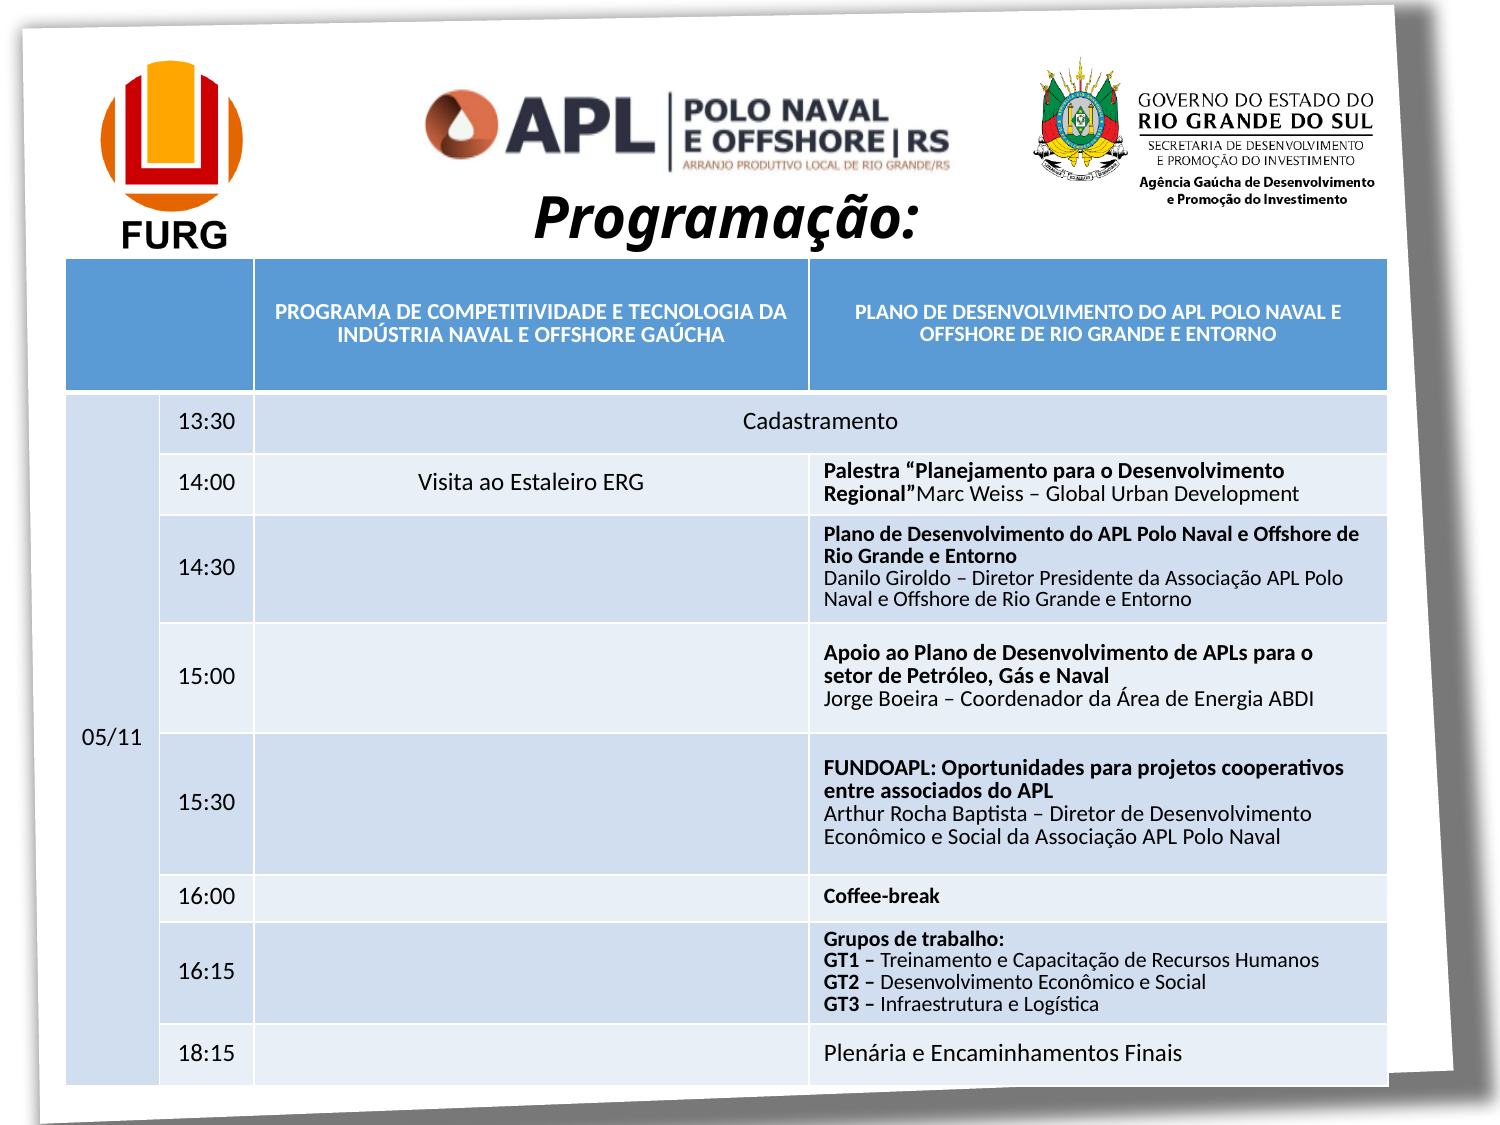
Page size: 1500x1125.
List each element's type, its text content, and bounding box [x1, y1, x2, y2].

table_cell Palestra “Planejamento para o Desenvolvimento Regional”Marc Weiss – Global Urban Development [810, 455, 1387, 514]
picture [374, 79, 1001, 186]
table_cell 16:00 [160, 876, 253, 921]
table_cell 14:30 [160, 516, 253, 622]
table_cell Grupos de trabalho: GT1 – Treinamento e Capacitação de Recursos Humanos GT2 – Desenvolvimento Econômico e Social GT3 – Infraestrutura e Logística [810, 923, 1387, 1023]
table_cell [255, 1025, 808, 1085]
table_header PROGRAMA DE COMPETITIVIDADE E TECNOLOGIA DA INDÚSTRIA NAVAL E OFFSHORE GAÚCHA [255, 295, 808, 390]
picture [100, 60, 243, 249]
table_cell 15:30 [160, 734, 253, 874]
table_header PLANO DE DESENVOLVIMENTO DO APL POLO NAVAL E OFFSHORE DE RIO GRANDE E ENTORNO [810, 259, 1387, 390]
table_cell Coffee-break [810, 876, 1387, 921]
table_header [66, 259, 253, 390]
text_box Programação: [88, 172, 1365, 295]
text_box [21, 3, 1455, 1125]
table_cell 13:30 [160, 395, 253, 453]
table_cell 15:00 [160, 624, 253, 732]
table_cell 18:15 [160, 1025, 253, 1085]
table_cell 05/11 [66, 395, 159, 1085]
table_cell [255, 734, 808, 874]
table_cell [255, 624, 808, 732]
table_cell 16:15 [160, 923, 253, 1023]
table_cell [255, 923, 808, 1023]
table_cell Plano de Desenvolvimento do APL Polo Naval e Offshore de Rio Grande e Entorno Danilo Giroldo – Diretor Presidente da Associação APL Polo Naval e Offshore de Rio Grande e Entorno [810, 516, 1387, 622]
table_cell [255, 876, 808, 921]
table_cell FUNDOAPL: Oportunidades para projetos cooperativos entre associados do APL Arthur Rocha Baptista – Diretor de Desenvolvimento Econômico e Social da Associação APL Polo Naval [810, 734, 1387, 874]
table_cell 14:00 [160, 455, 253, 514]
table_cell Plenária e Encaminhamentos Finais [810, 1025, 1387, 1085]
table_cell Apoio ao Plano de Desenvolvimento de APLs para o setor de Petróleo, Gás e Naval Jorge Boeira – Coordenador da Área de Energia ABDI [810, 624, 1387, 732]
picture [1033, 57, 1375, 207]
table_cell [255, 516, 808, 622]
table_cell Cadastramento [255, 395, 1387, 453]
table_cell Visita ao Estaleiro ERG [255, 455, 808, 514]
